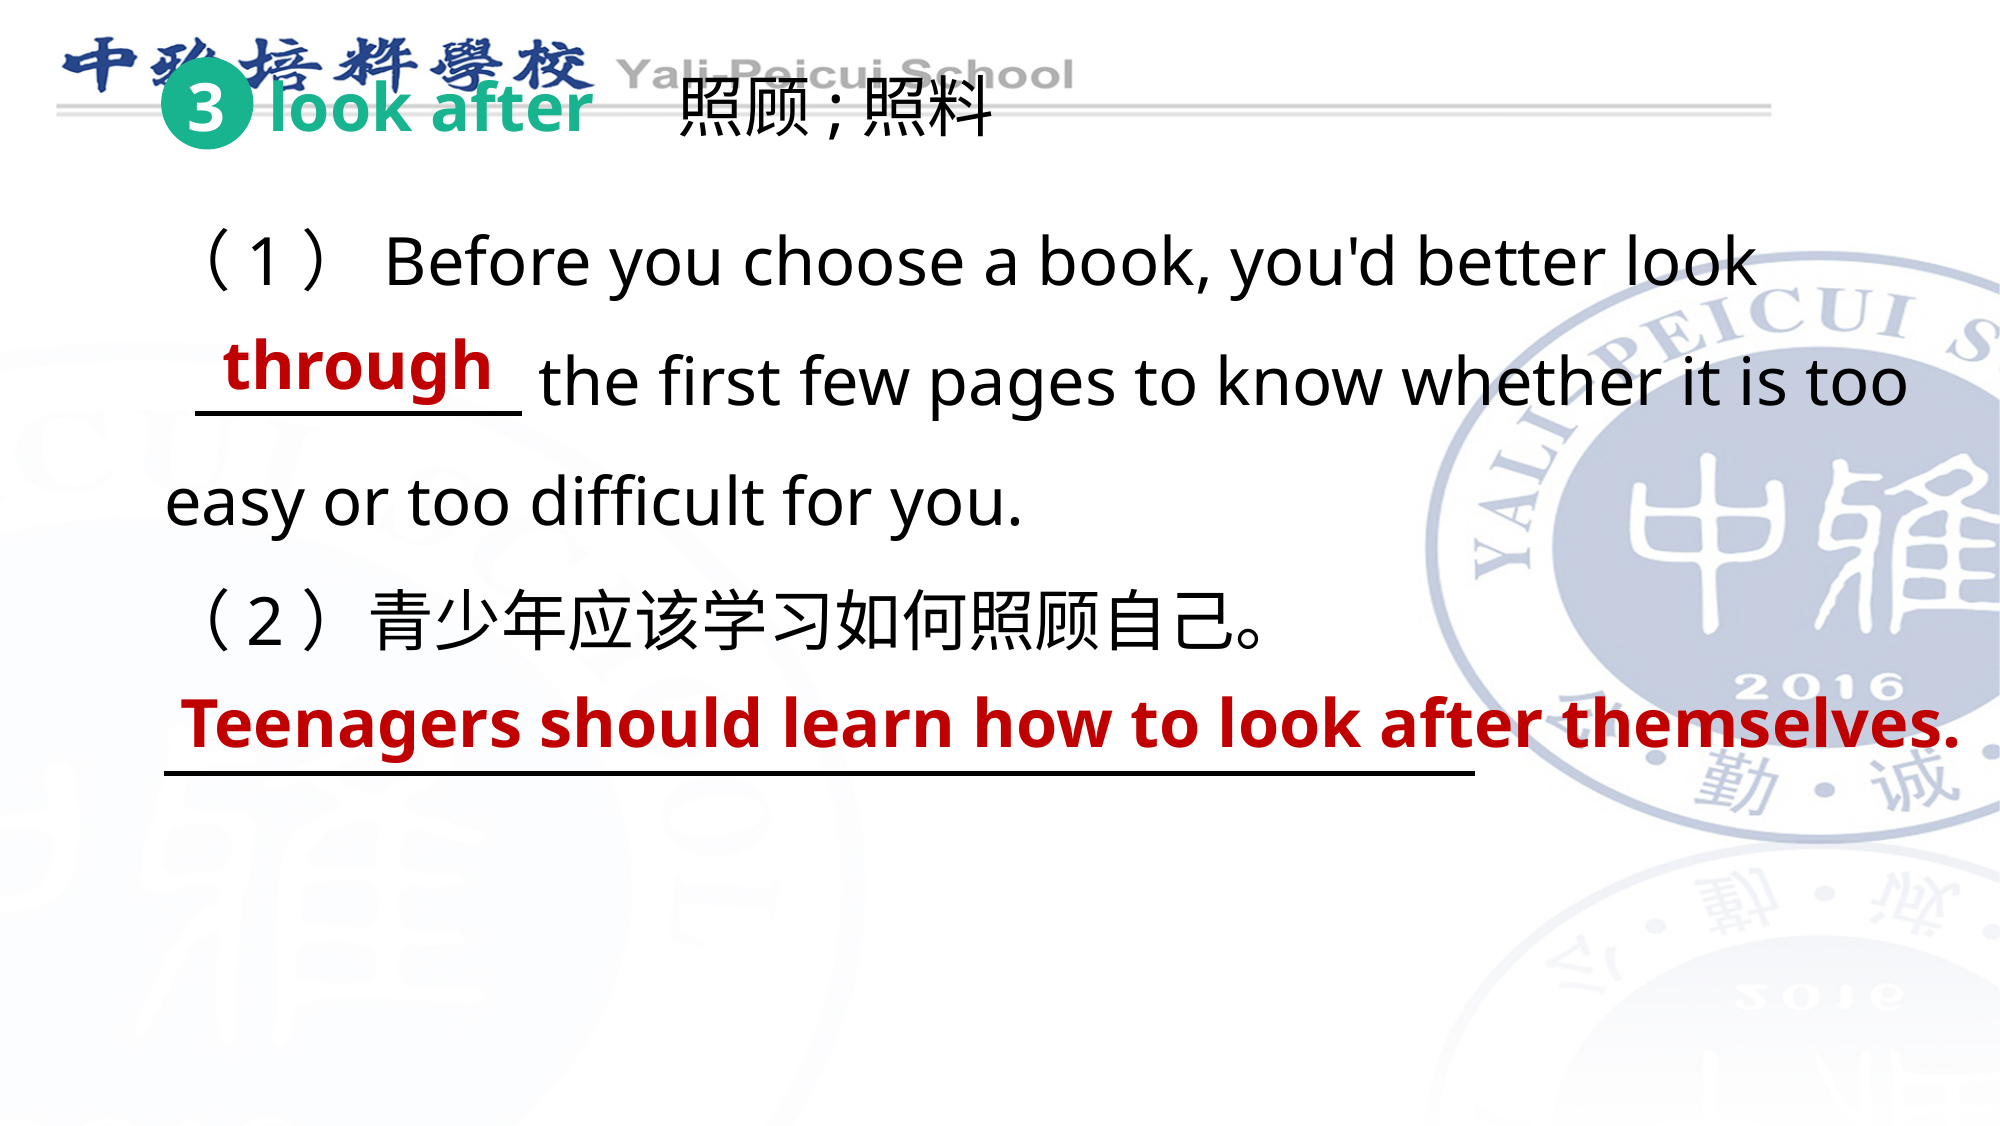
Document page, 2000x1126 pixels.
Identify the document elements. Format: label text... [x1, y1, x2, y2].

text_box Teenagers should learn how to look after themselves. [165, 633, 2000, 769]
text_box through [207, 275, 556, 410]
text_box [160, 56, 991, 154]
picture [0, 0, 2000, 1126]
text_box （1）Before you choose a book, you'd better look the first few pages to know whether it is too easy or too difficult for you. （2）青少年应该学习如何照顾自己。 [149, 171, 1933, 787]
